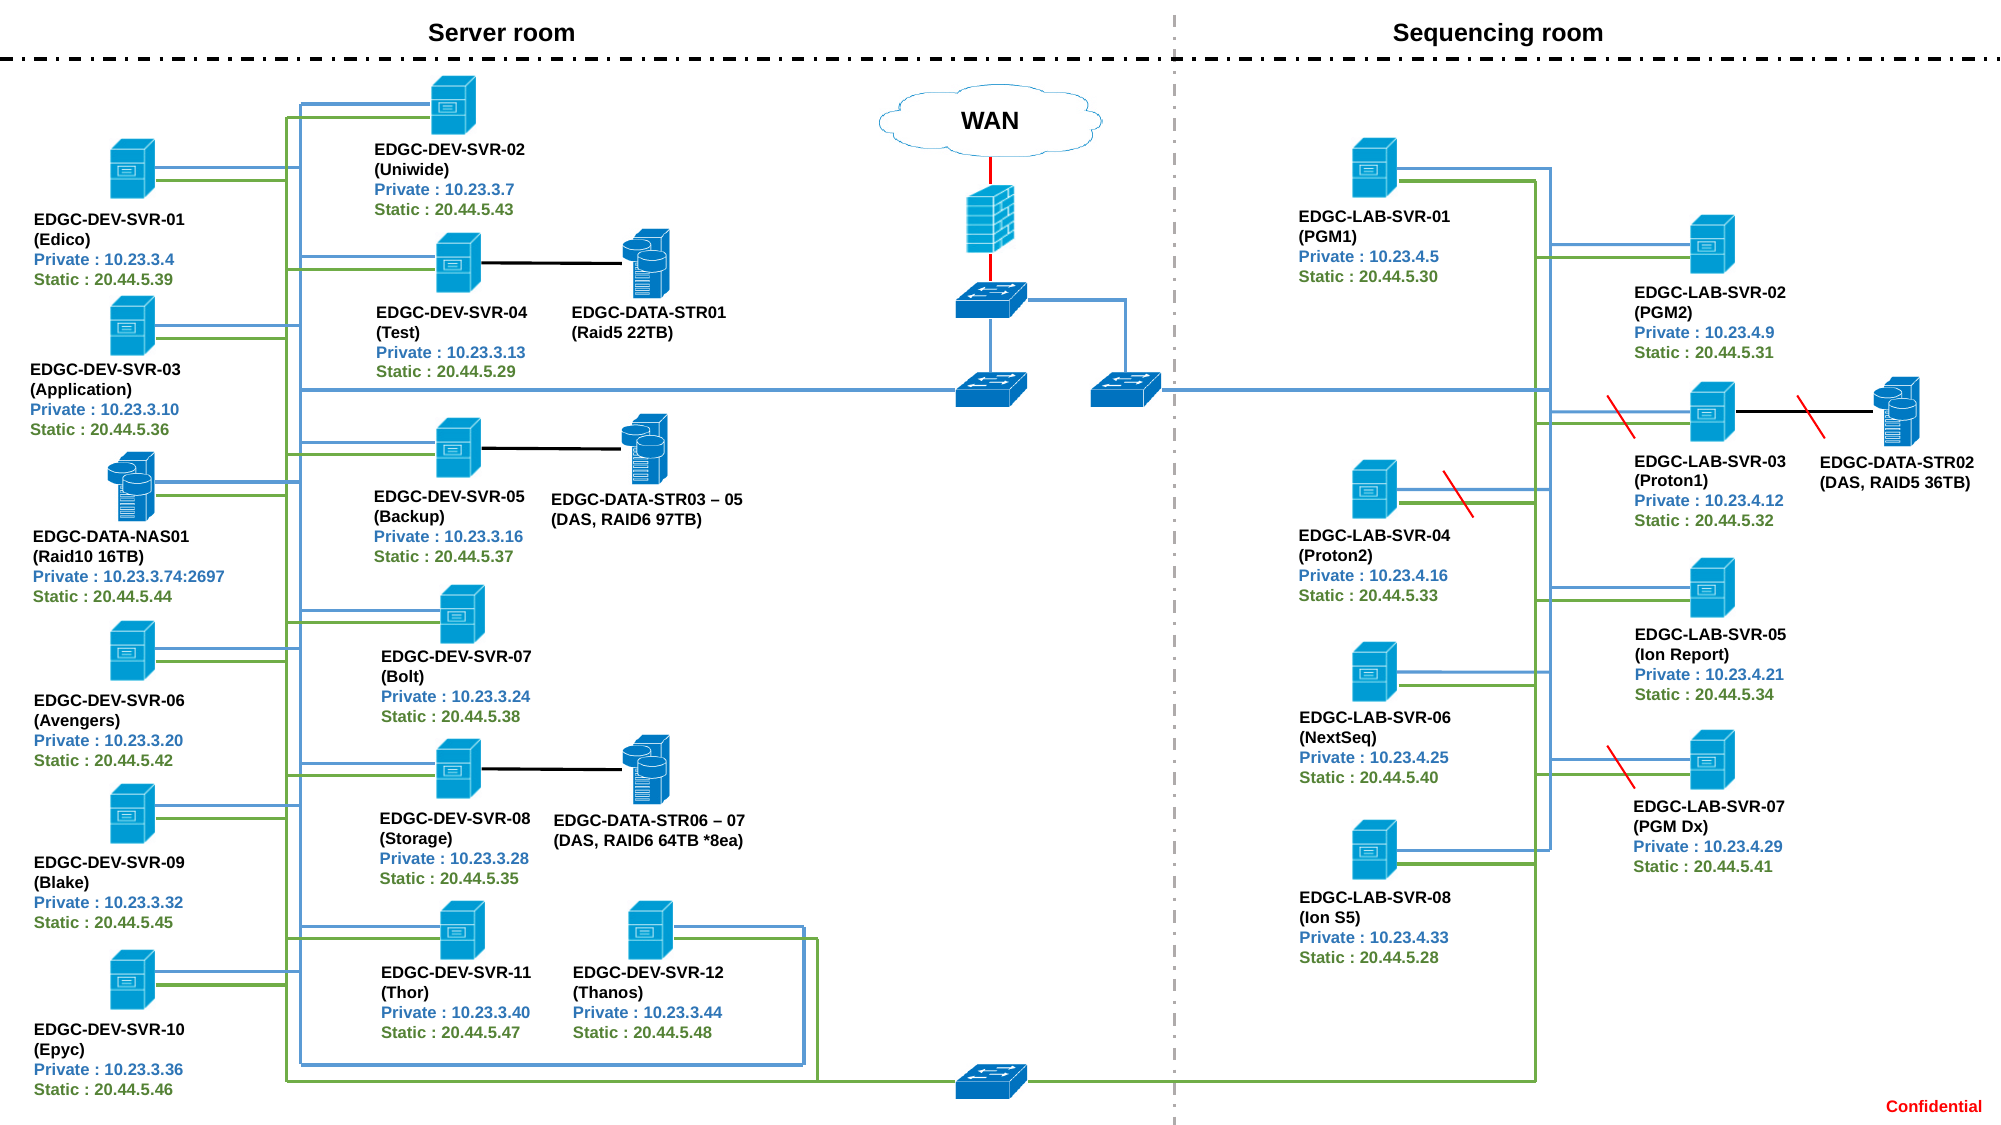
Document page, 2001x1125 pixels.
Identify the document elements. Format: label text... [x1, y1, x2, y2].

text_box EDGC-LAB-SVR-01 (PGM1) Private : 10.23.4.5 Static : 20.44.5.30 [1283, 198, 1466, 293]
text_box Sequencing room [1378, 8, 1620, 54]
picture [1360, 853, 1377, 857]
picture [444, 451, 461, 455]
text_box EDGC-DEV-SVR-02 (Uniwide) Private : 10.23.3.7 Static : 20.44.5.43 [359, 131, 548, 226]
picture [954, 371, 1028, 409]
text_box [1607, 395, 1635, 439]
text_box EDGC-LAB-SVR-07 (PGM Dx) Private : 10.23.4.29 Static : 20.44.5.41 [1618, 788, 1808, 884]
text_box EDGC-DEV-SVR-09 (Blake) Private : 10.23.3.32 Static : 20.44.5.45 [19, 844, 248, 940]
picture [1351, 137, 1398, 199]
picture [1360, 675, 1377, 679]
picture [118, 654, 135, 658]
picture [1689, 392, 1736, 443]
picture [435, 417, 482, 479]
text_box EDGC-DEV-SVR-04 (Test) Private : 10.23.3.13 Static : 20.44.5.29 [361, 294, 546, 389]
picture [1689, 557, 1700, 587]
picture [954, 1063, 1028, 1100]
picture [1351, 459, 1398, 520]
picture [1698, 415, 1715, 419]
picture [430, 75, 477, 136]
text_box EDGC-DEV-SVR-03 (Application) Private : 10.23.3.10 Static : 20.44.5.36 [15, 351, 245, 447]
picture [435, 232, 482, 294]
picture [1873, 376, 1920, 447]
picture [1689, 214, 1736, 275]
picture [1351, 641, 1398, 703]
text_box EDGC-LAB-SVR-04 (Proton2) Private : 10.23.4.16 Static : 20.44.5.33 [1283, 517, 1469, 612]
text_box EDGC-DEV-SVR-12 (Thanos) Private : 10.23.3.44 Static : 20.44.5.48 [558, 954, 743, 1050]
text_box EDGC-DEV-SVR-08 (Storage) Private : 10.23.3.28 Static : 20.44.5.35 [364, 800, 561, 896]
text_box EDGC-DEV-SVR-01 (Edico) Private : 10.23.3.4 Static : 20.44.5.39 [19, 201, 248, 297]
picture [1350, 819, 1398, 881]
picture [1089, 371, 1163, 409]
picture [118, 983, 135, 987]
picture [1689, 214, 1700, 244]
text_box EDGC-LAB-SVR-06 (NextSeq) Private : 10.23.4.25 Static : 20.44.5.40 [1284, 699, 1467, 795]
text_box EDGC-DEV-SVR-06 (Avengers) Private : 10.23.3.20 Static : 20.44.5.42 [19, 682, 248, 778]
picture [109, 138, 156, 200]
text_box Confidential [1871, 1088, 1998, 1124]
text_box EDGC-DEV-SVR-11 (Thor) Private : 10.23.3.40 Static : 20.44.5.47 [366, 954, 551, 1050]
picture [439, 900, 450, 926]
text_box EDGC-DATA-STR02 (DAS, RAID5 36TB) [1805, 444, 1995, 499]
picture [879, 84, 1103, 157]
picture [622, 734, 670, 805]
picture [1698, 591, 1715, 595]
picture [439, 900, 486, 961]
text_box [1607, 745, 1635, 789]
picture [118, 172, 135, 176]
picture [954, 281, 1028, 319]
text_box EDGC-LAB-SVR-02 (PGM2) Private : 10.23.4.9 Static : 20.44.5.31 [1619, 274, 1805, 370]
text_box EDGC-LAB-SVR-08 (Ion S5) Private : 10.23.4.33 Static : 20.44.5.28 [1284, 879, 1467, 974]
picture [439, 584, 450, 610]
picture [109, 783, 156, 845]
picture [1689, 381, 1700, 411]
picture [444, 772, 461, 776]
picture [118, 329, 135, 333]
text_box EDGC-LAB-SVR-03 (Proton1) Private : 10.23.4.12 Static : 20.44.5.32 [1619, 442, 1805, 538]
text_box EDGC-DATA-STR01 (Raid5 22TB) [556, 294, 748, 350]
picture [1360, 171, 1377, 175]
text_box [1443, 470, 1474, 518]
picture [621, 413, 668, 485]
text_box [1797, 395, 1825, 439]
picture [109, 949, 156, 1011]
text_box EDGC-LAB-SVR-05 (Ion Report) Private : 10.23.4.21 Static : 20.44.5.34 [1619, 616, 1807, 711]
text_box EDGC-DEV-SVR-05 (Backup) Private : 10.23.3.16 Static : 20.44.5.37 [359, 478, 544, 574]
picture [1689, 729, 1736, 791]
picture [622, 228, 670, 299]
text_box EDGC-DATA-NAS01 (Raid10 16TB) Private : 10.23.3.74:2697 Static : 20.44.5.44 [18, 518, 246, 614]
picture [109, 620, 156, 682]
picture [109, 295, 156, 357]
text_box EDGC-DATA-STR06 – 07 (DAS, RAID6 64TB *8ea) [561, 802, 767, 857]
picture [118, 817, 135, 821]
picture [439, 584, 486, 645]
text_box EDGC-DATA-STR03 – 05 (DAS, RAID6 97TB) [536, 481, 764, 536]
text_box EDGC-DEV-SVR-07 (Bolt) Private : 10.23.3.24 Static : 20.44.5.38 [366, 638, 551, 734]
picture [1698, 763, 1715, 767]
picture [107, 451, 155, 522]
text_box EDGC-DEV-SVR-10 (Epyc) Private : 10.23.3.36 Static : 20.44.5.46 [19, 1011, 248, 1106]
text_box Server room [413, 8, 591, 54]
picture [444, 266, 461, 270]
picture [435, 738, 482, 800]
picture [1689, 557, 1736, 619]
picture [1689, 729, 1700, 759]
picture [627, 900, 674, 961]
picture [965, 184, 1016, 254]
